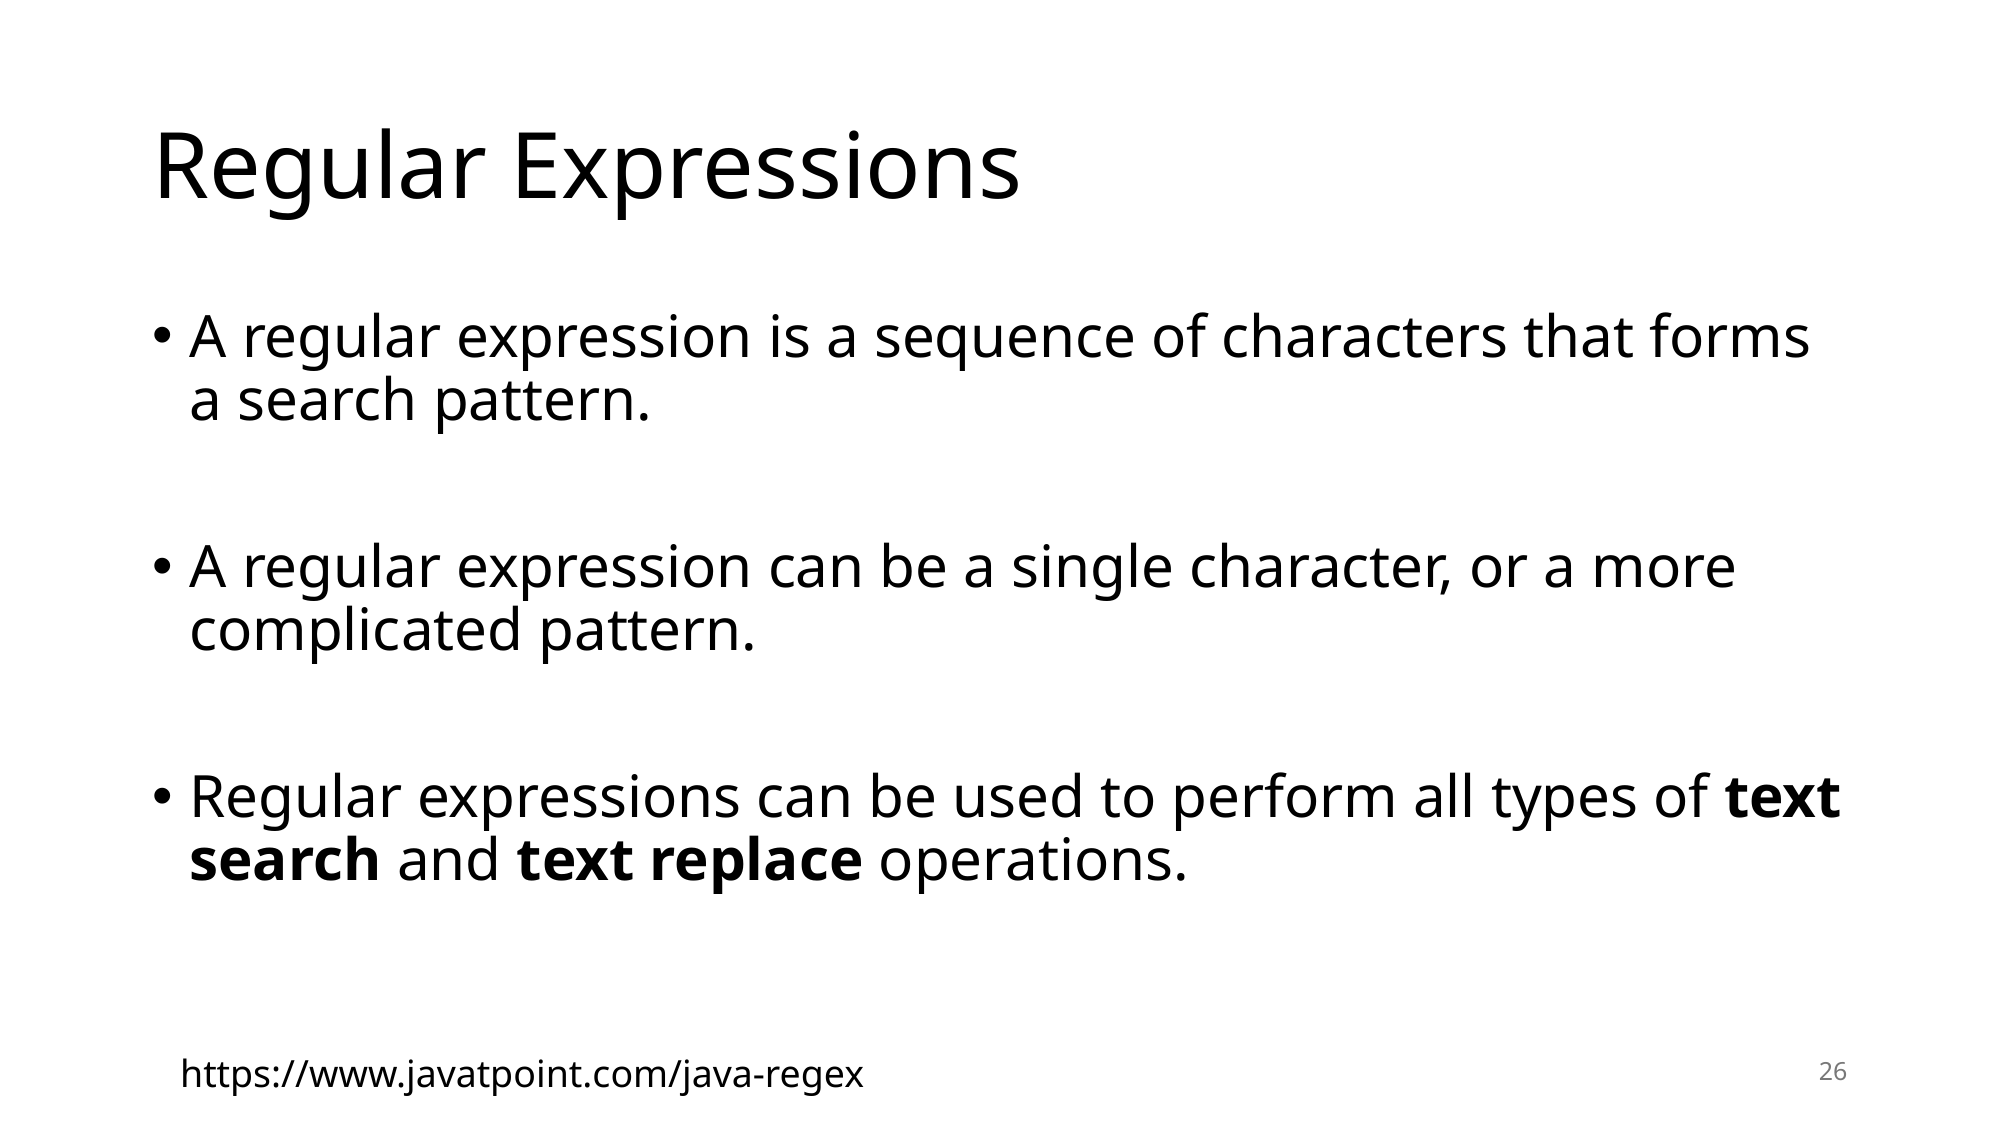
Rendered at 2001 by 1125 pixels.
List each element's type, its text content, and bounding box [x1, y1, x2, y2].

slide_number 26 [1412, 1042, 1863, 1103]
text_box https://www.javatpoint.com/java-regex [165, 1042, 1166, 1103]
title Regular Expressions [137, 59, 1863, 278]
text_box A regular expression is a sequence of characters that forms a search pattern. A regular expression can be a single character, or a more complicated pattern. Regular expressions can be used to perform all types of text search and text replace operations. [137, 299, 1863, 1014]
